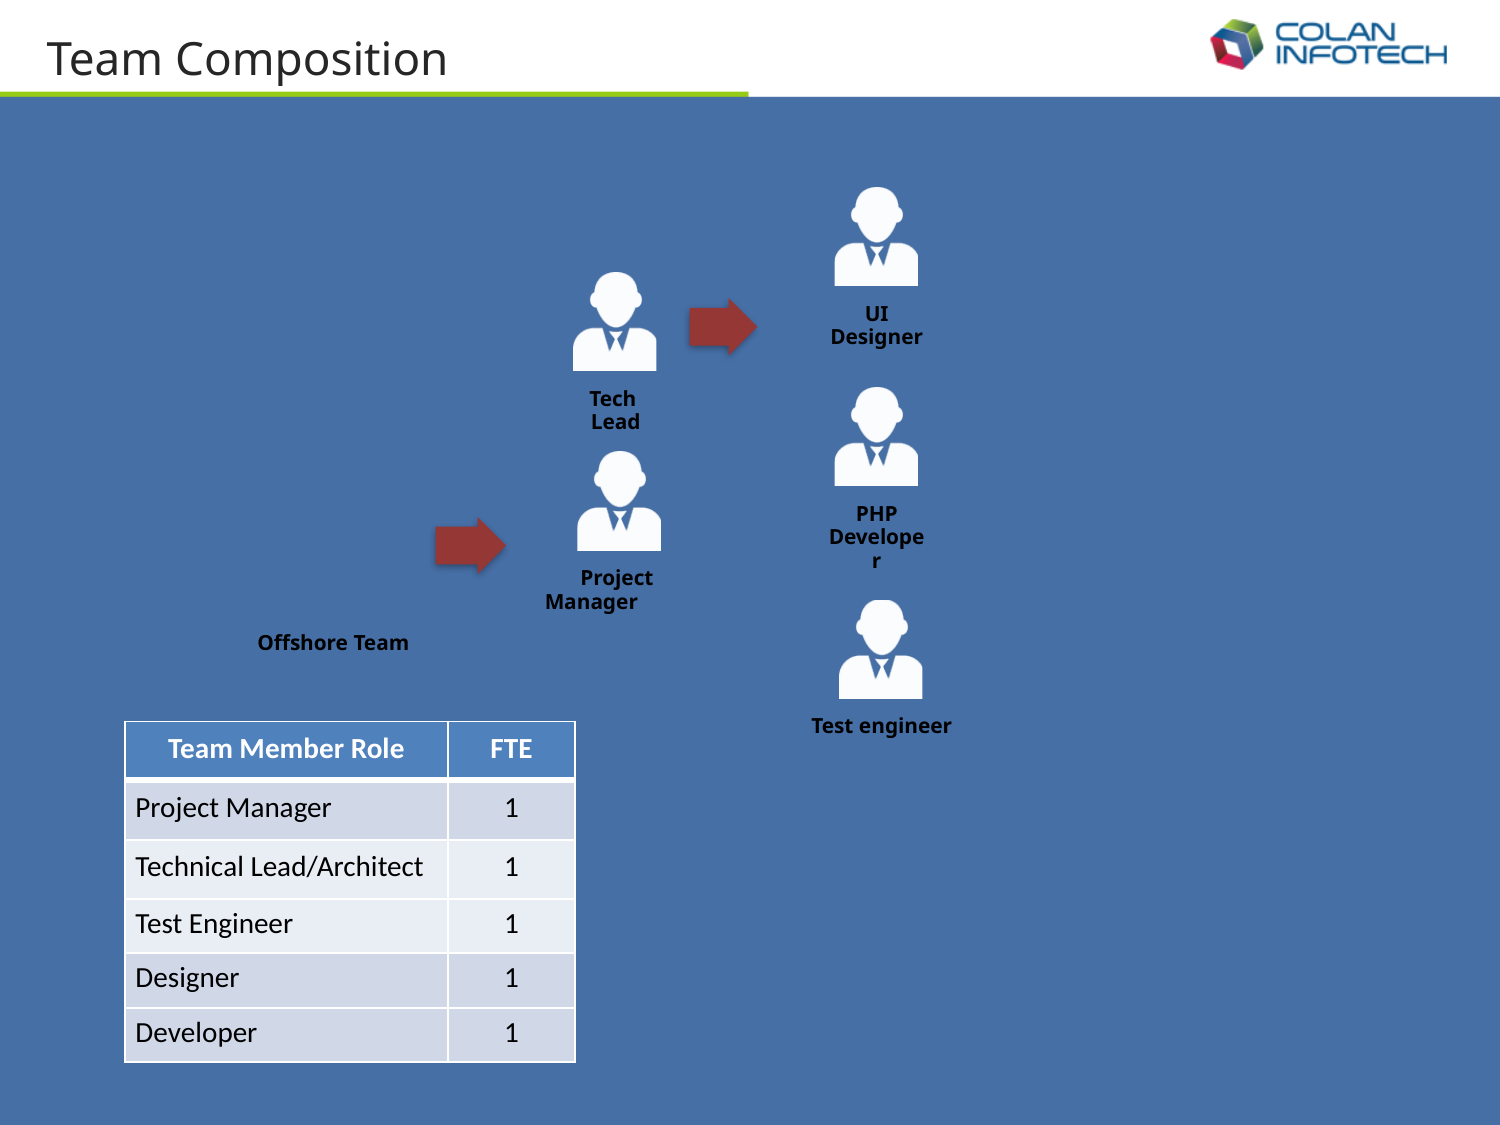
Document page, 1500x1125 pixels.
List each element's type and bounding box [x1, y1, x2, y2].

text_box [824, 187, 929, 358]
text_box [573, 451, 666, 622]
text_box [572, 272, 657, 443]
picture [0, 0, 1500, 1125]
text_box [813, 599, 951, 746]
text_box [824, 387, 929, 558]
